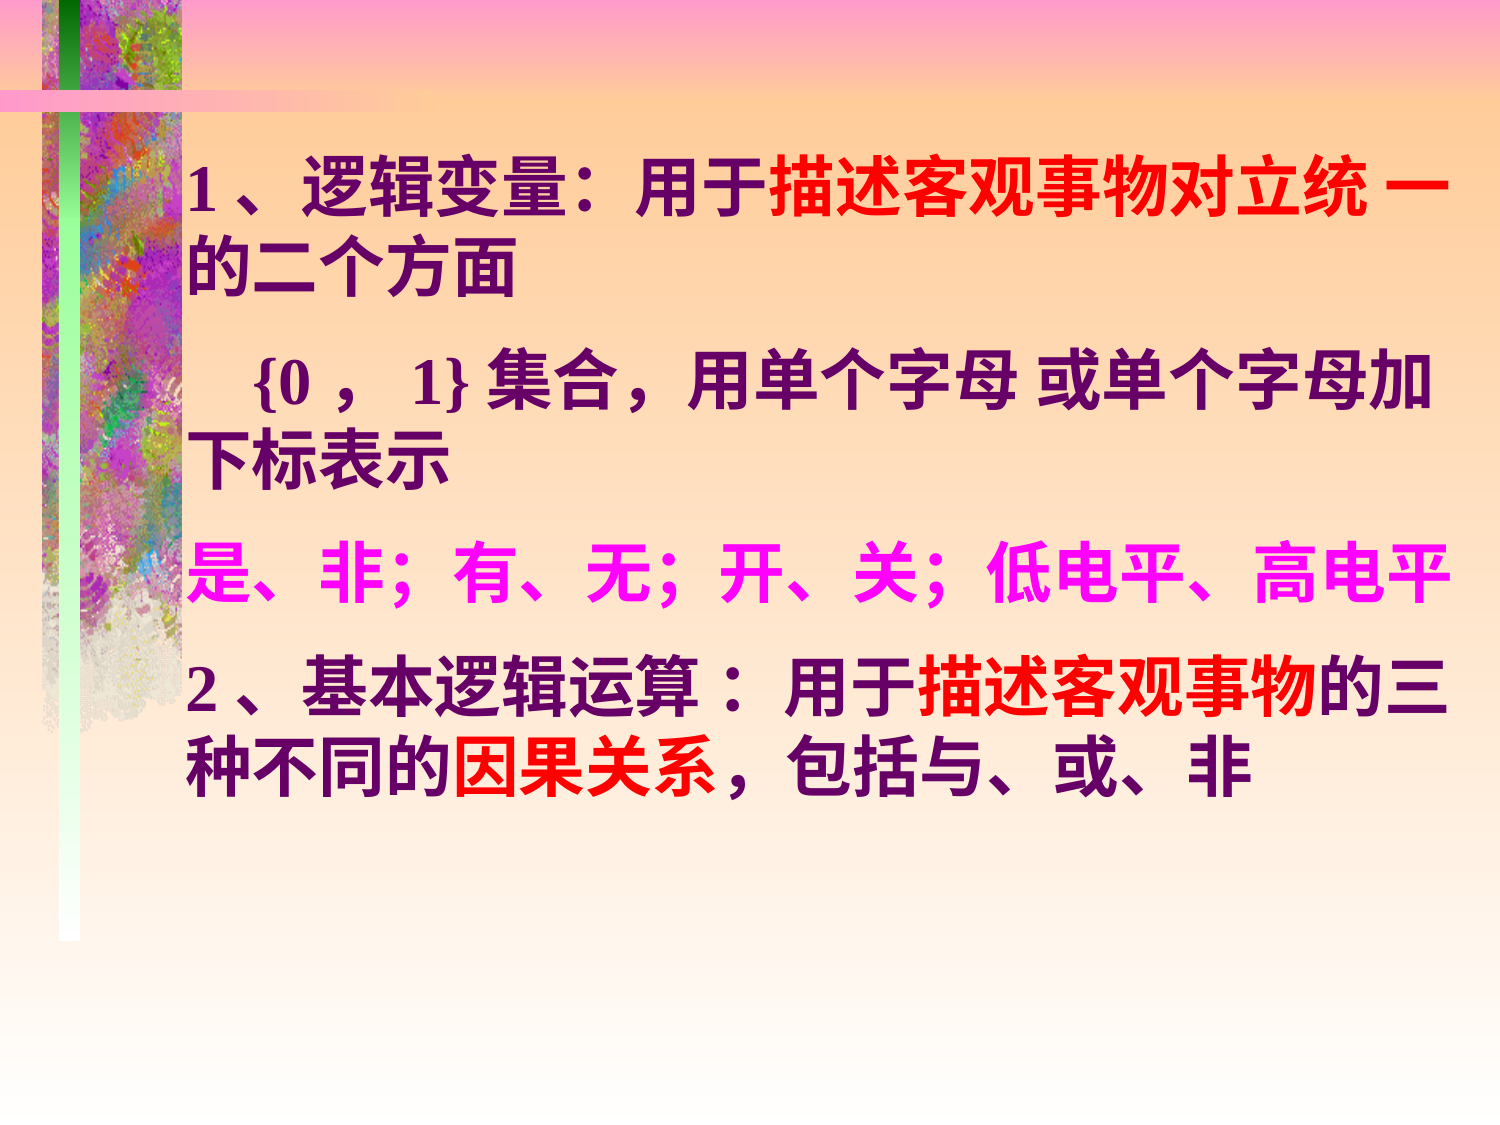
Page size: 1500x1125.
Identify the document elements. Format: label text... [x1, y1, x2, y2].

picture [80, 0, 182, 90]
picture [42, 0, 59, 90]
picture [42, 111, 59, 821]
picture [80, 111, 182, 821]
text_box 1、逻辑变量：用于描述客观事物对立统 一的二个方面 {0，1}集合，用单个字母 或单个字母加下标表示 是、非；有、无；开、关；低电平、高电平 2、基本逻辑运算 ：用于描述客观事物的三种不同的因果关系，包括与、或、非 [170, 137, 1500, 812]
